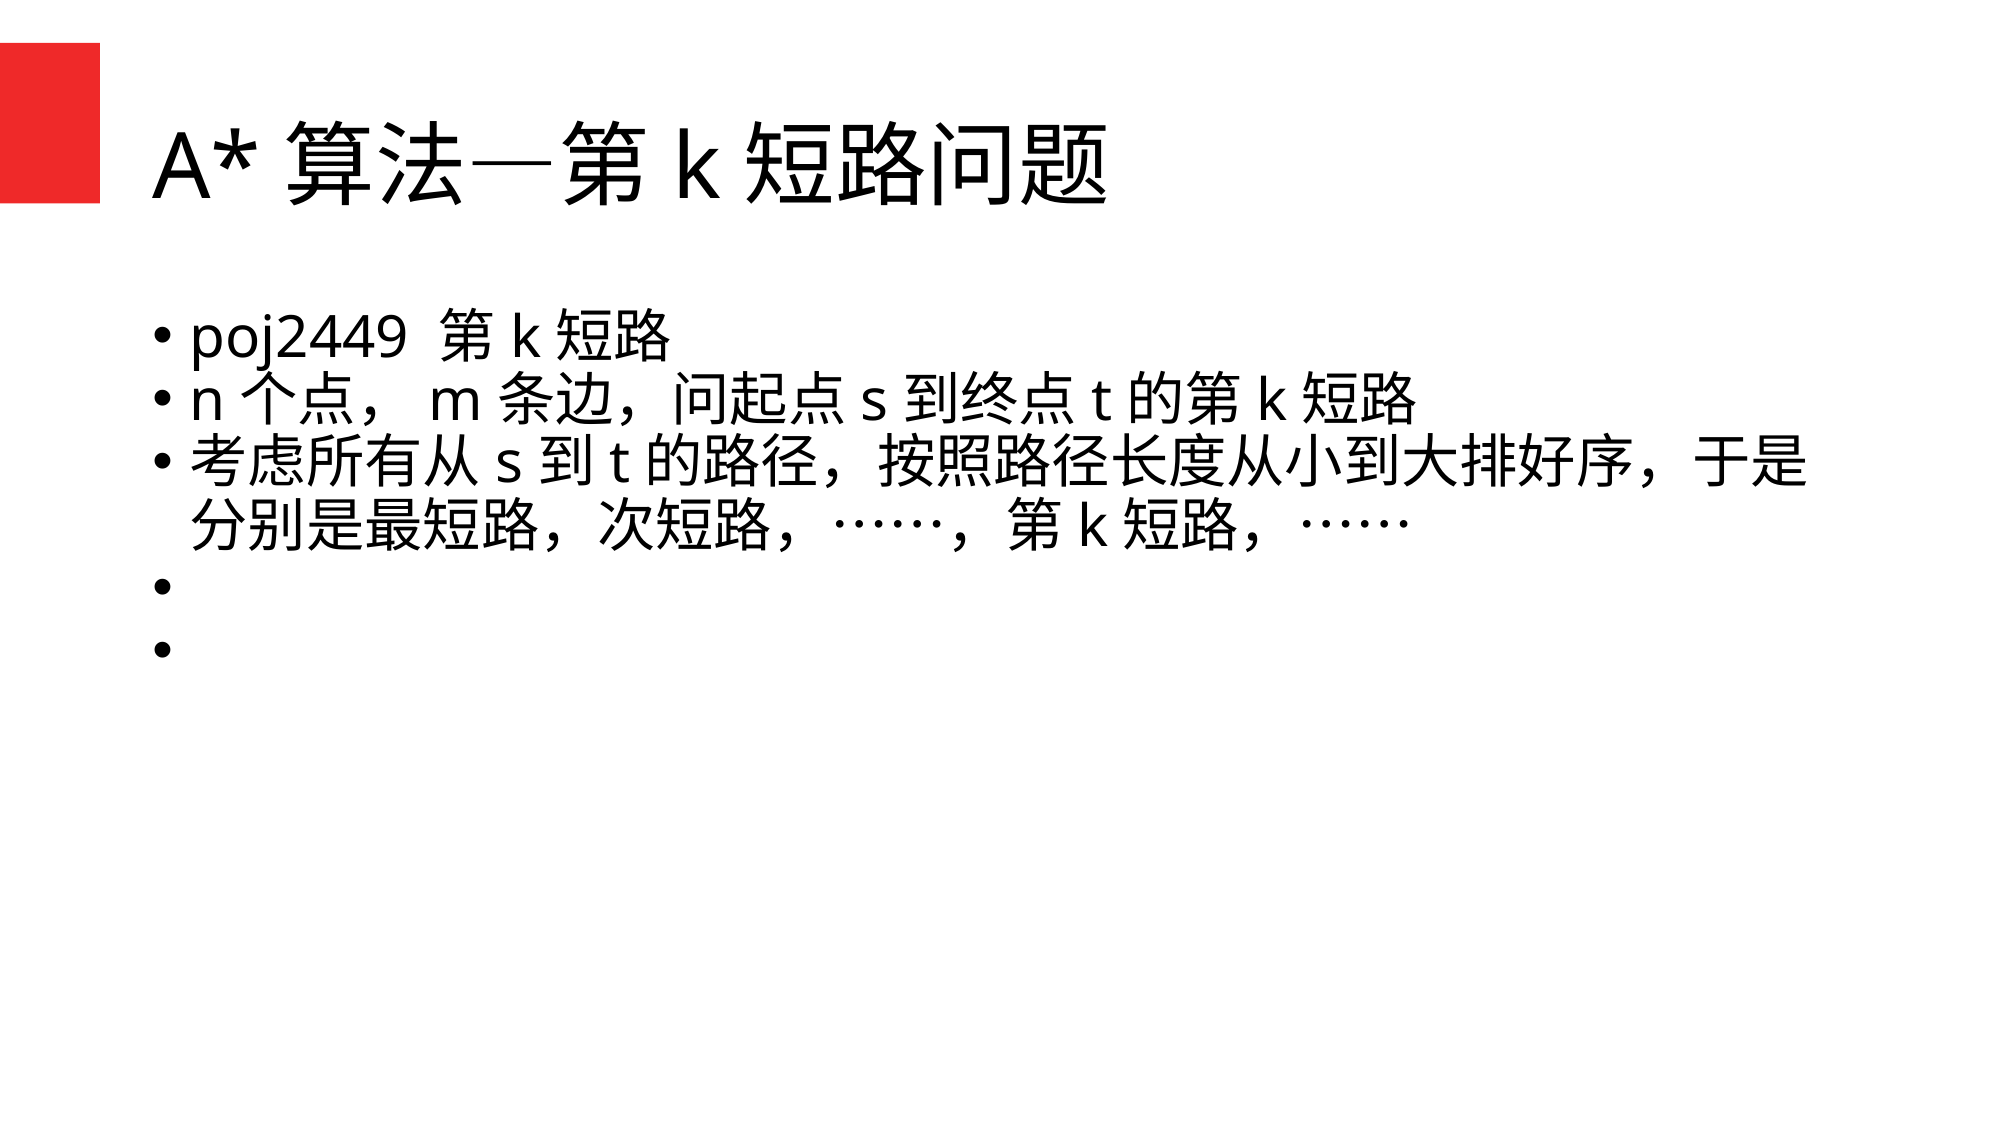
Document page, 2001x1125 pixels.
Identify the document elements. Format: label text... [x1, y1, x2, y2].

text_box poj2449 第k短路 n个点，m条边，问起点s到终点t的第k短路 考虑所有从s到t的路径，按照路径长度从小到大排好序，于是分别是最短路，次短路，……，第k短路，…… [137, 299, 1863, 1013]
text_box A*算法—第k短路问题 [137, 59, 1863, 278]
